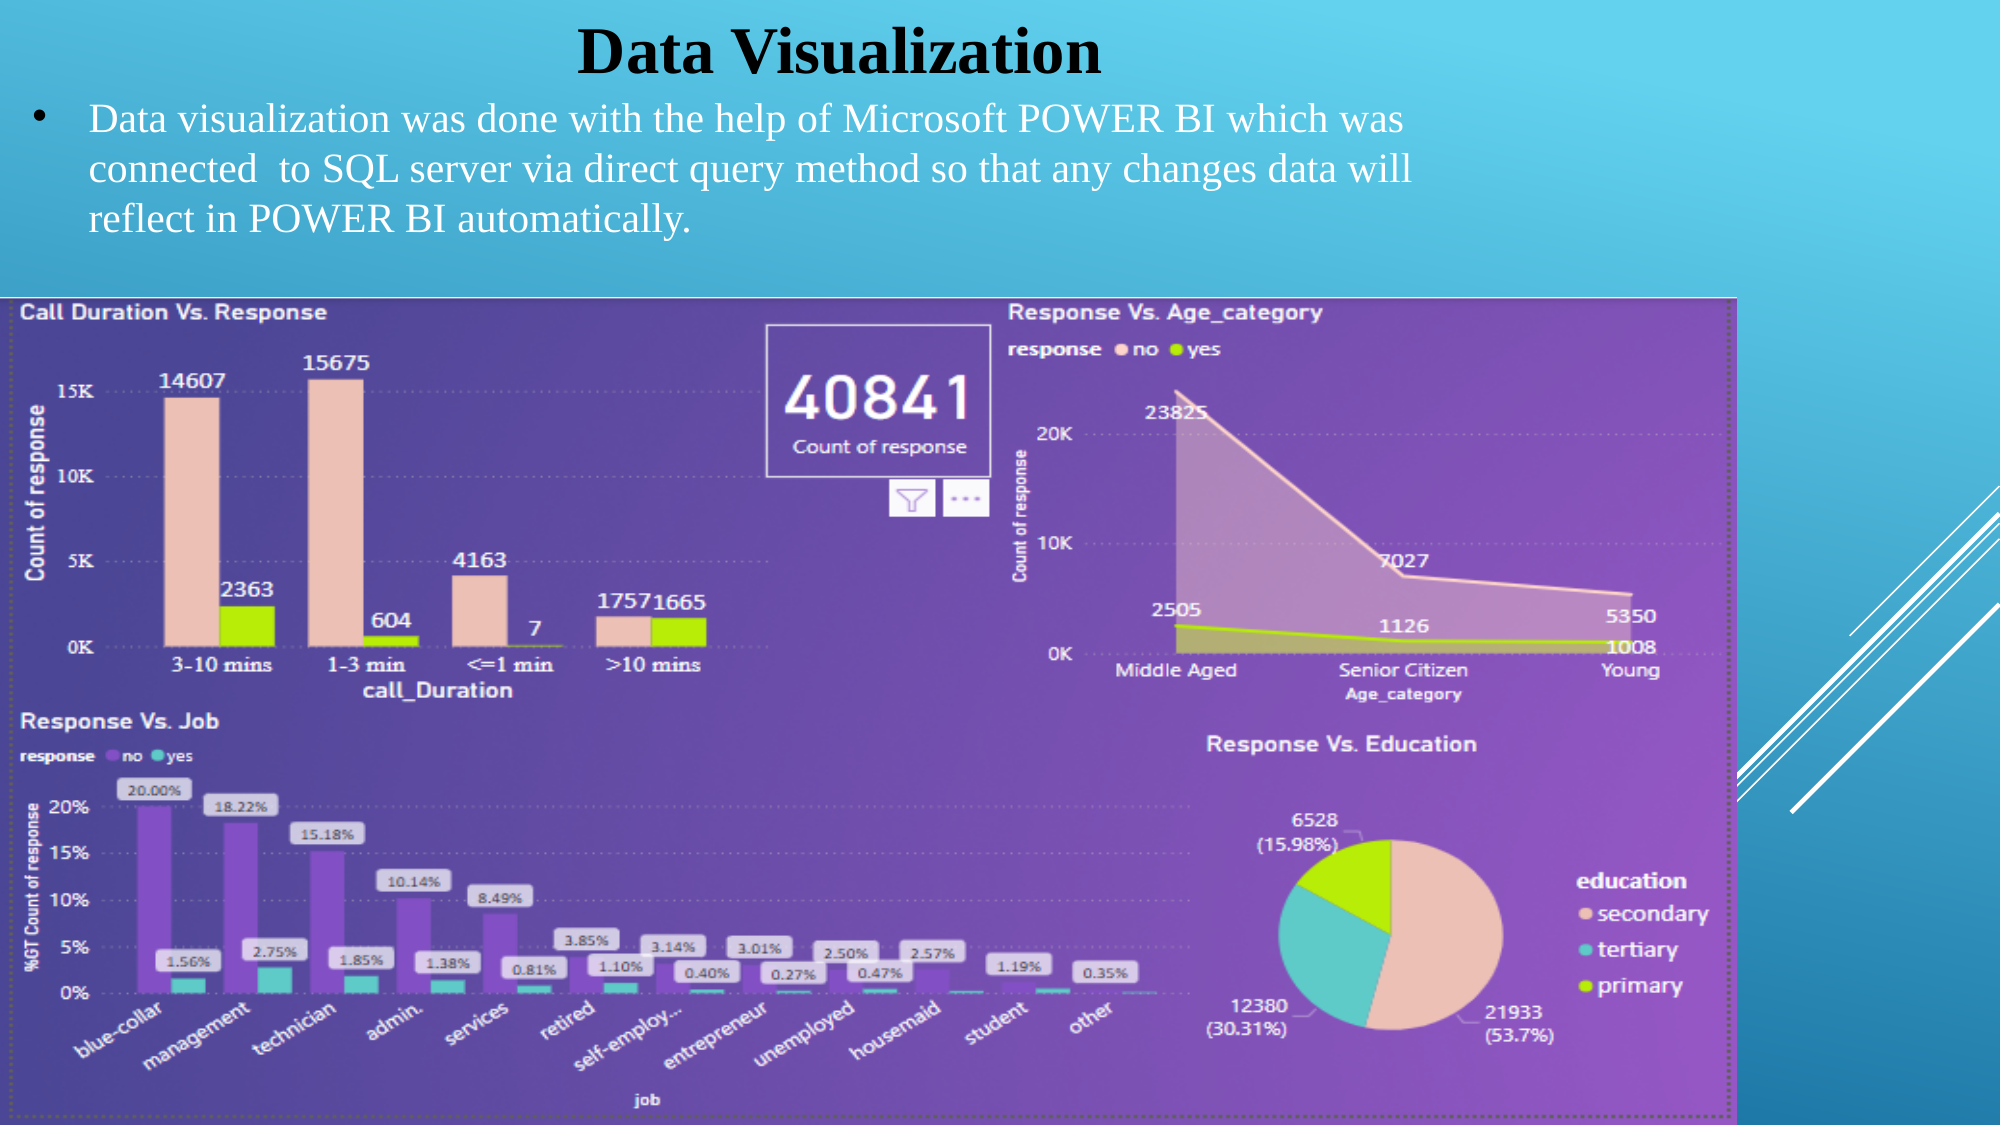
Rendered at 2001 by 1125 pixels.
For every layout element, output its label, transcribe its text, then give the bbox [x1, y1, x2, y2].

text_box Data visualization was done with the help of Microsoft POWER BI which was connected to SQL server via direct query method so that any changes data will reflect in POWER BI automatically. [17, 83, 1442, 248]
text_box Data Visualization [563, 0, 1395, 83]
picture [0, 297, 1738, 1125]
